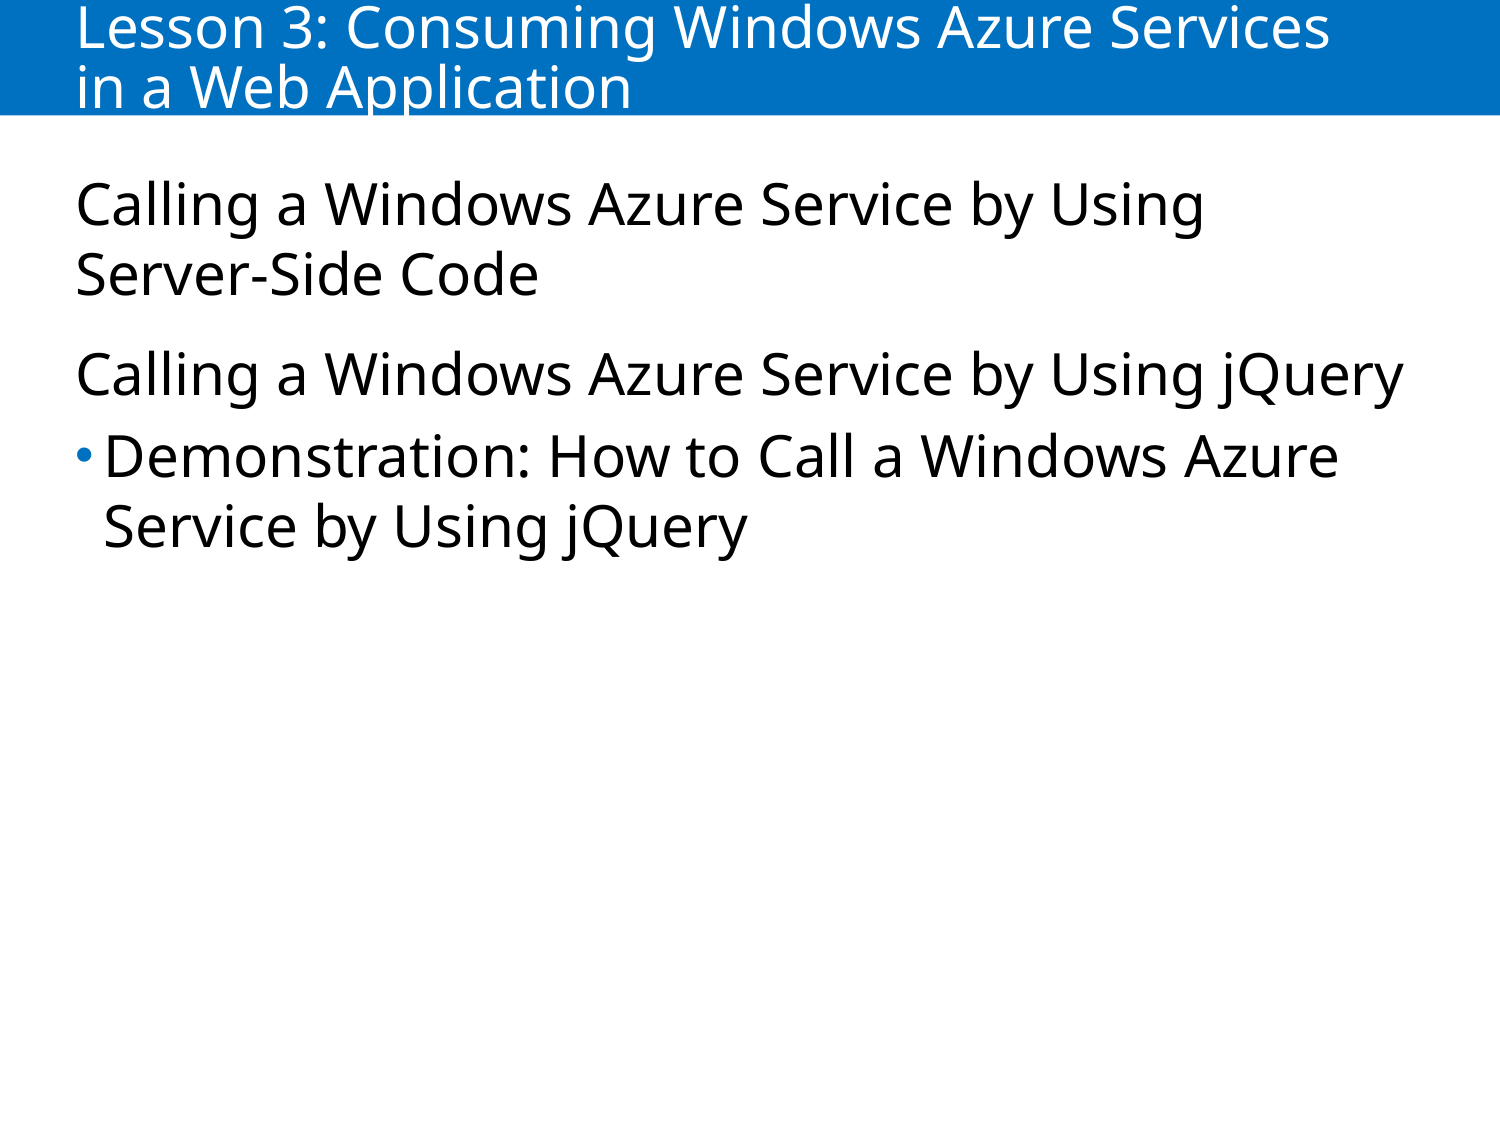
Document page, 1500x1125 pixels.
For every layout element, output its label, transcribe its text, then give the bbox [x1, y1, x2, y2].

title Lesson 3: Consuming Windows Azure Services in a Web Application [75, 0, 1351, 122]
list Calling a Windows Azure Service by Using Server-Side Code Calling a Windows Azure Service by Using jQuery Demonstration: How to Call a Windows Azure Service by Using jQuery [74, 167, 1408, 1013]
